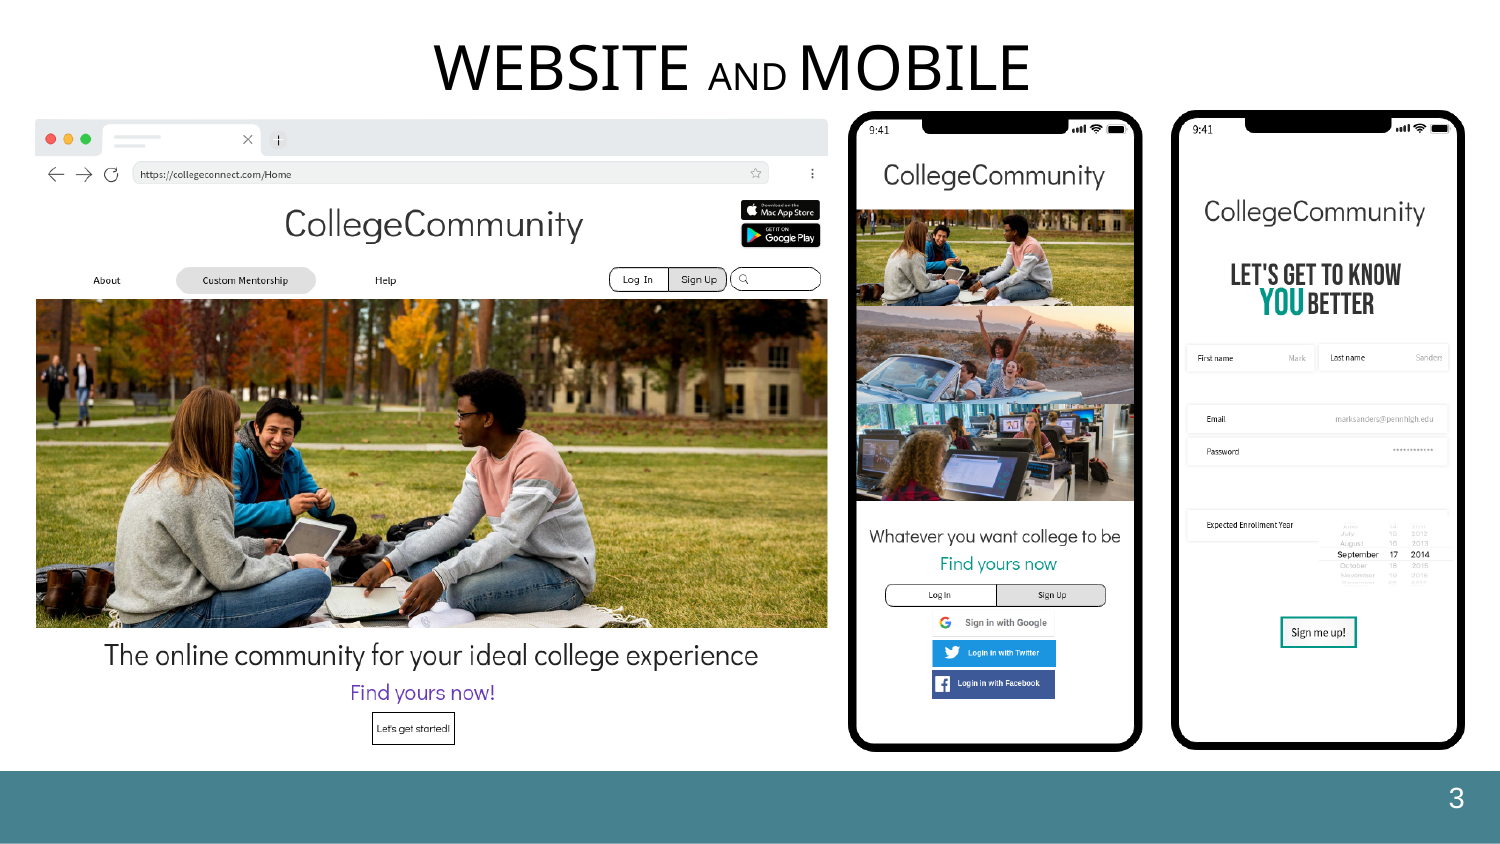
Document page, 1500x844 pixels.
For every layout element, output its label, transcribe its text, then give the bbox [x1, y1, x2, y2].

slide_number ‹#› [1389, 769, 1480, 830]
text_box [0, 771, 1500, 844]
picture [23, 102, 1478, 763]
text_box WEBSITE AND MOBILE [112, 12, 1354, 108]
